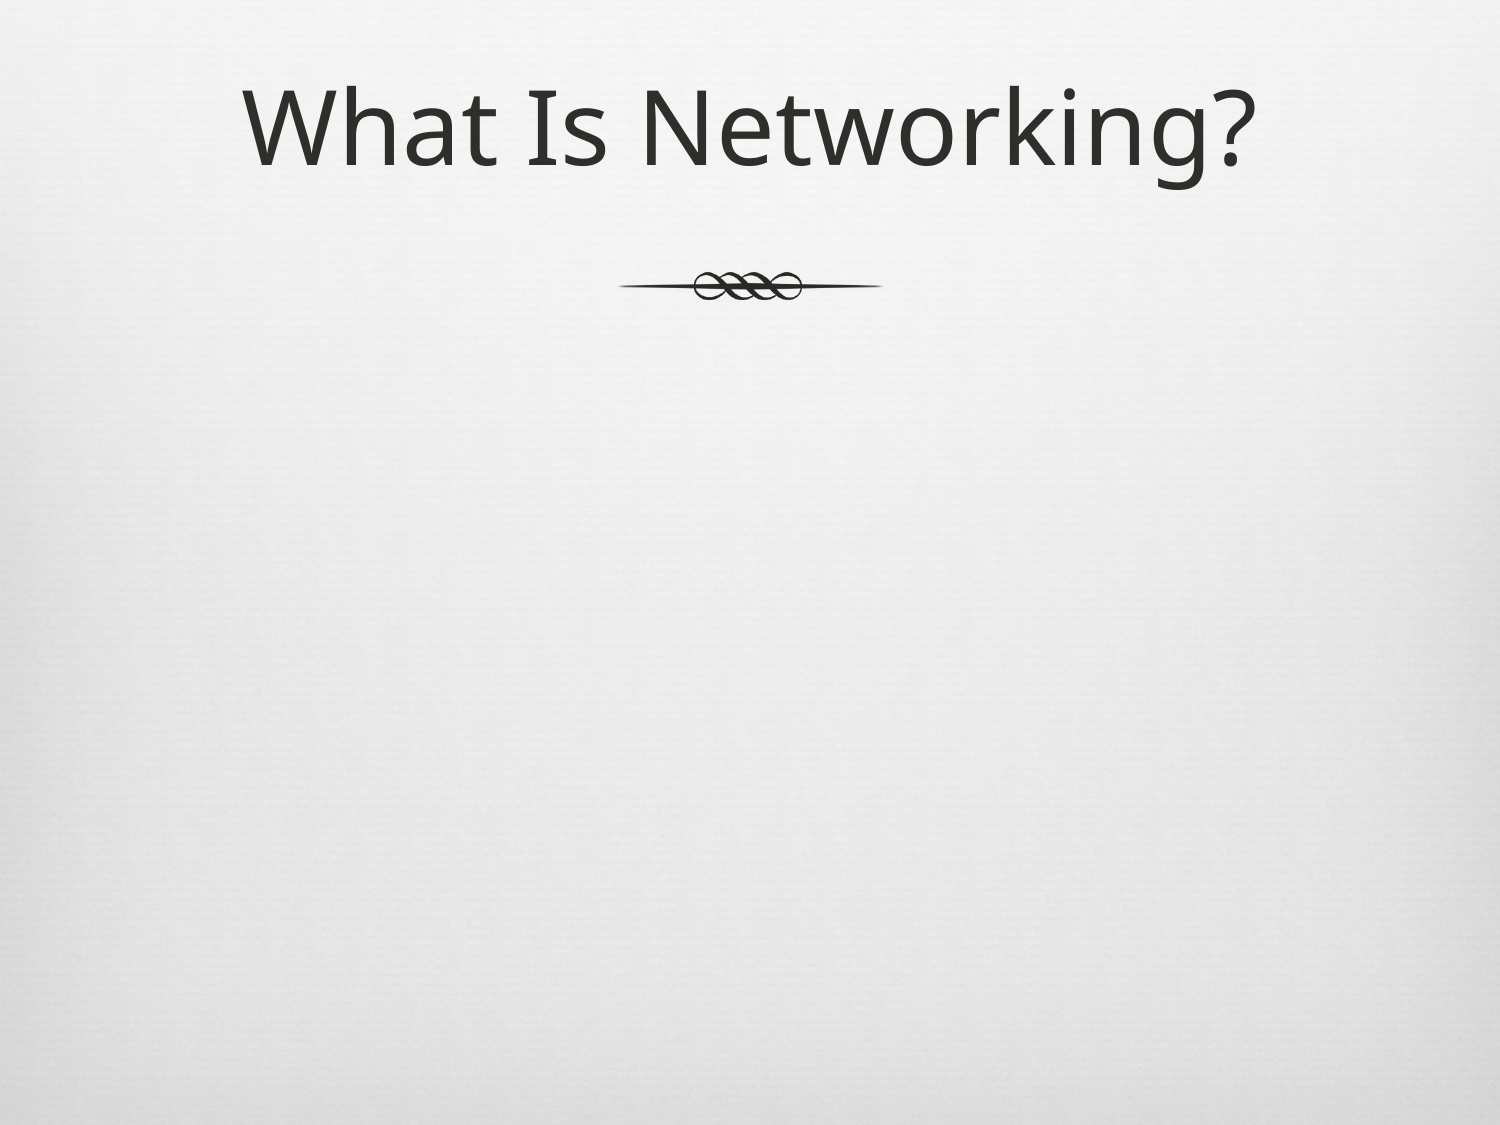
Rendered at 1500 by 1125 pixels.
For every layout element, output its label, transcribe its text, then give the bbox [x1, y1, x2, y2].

picture [615, 272, 885, 300]
title What Is Networking? [112, 11, 1388, 236]
